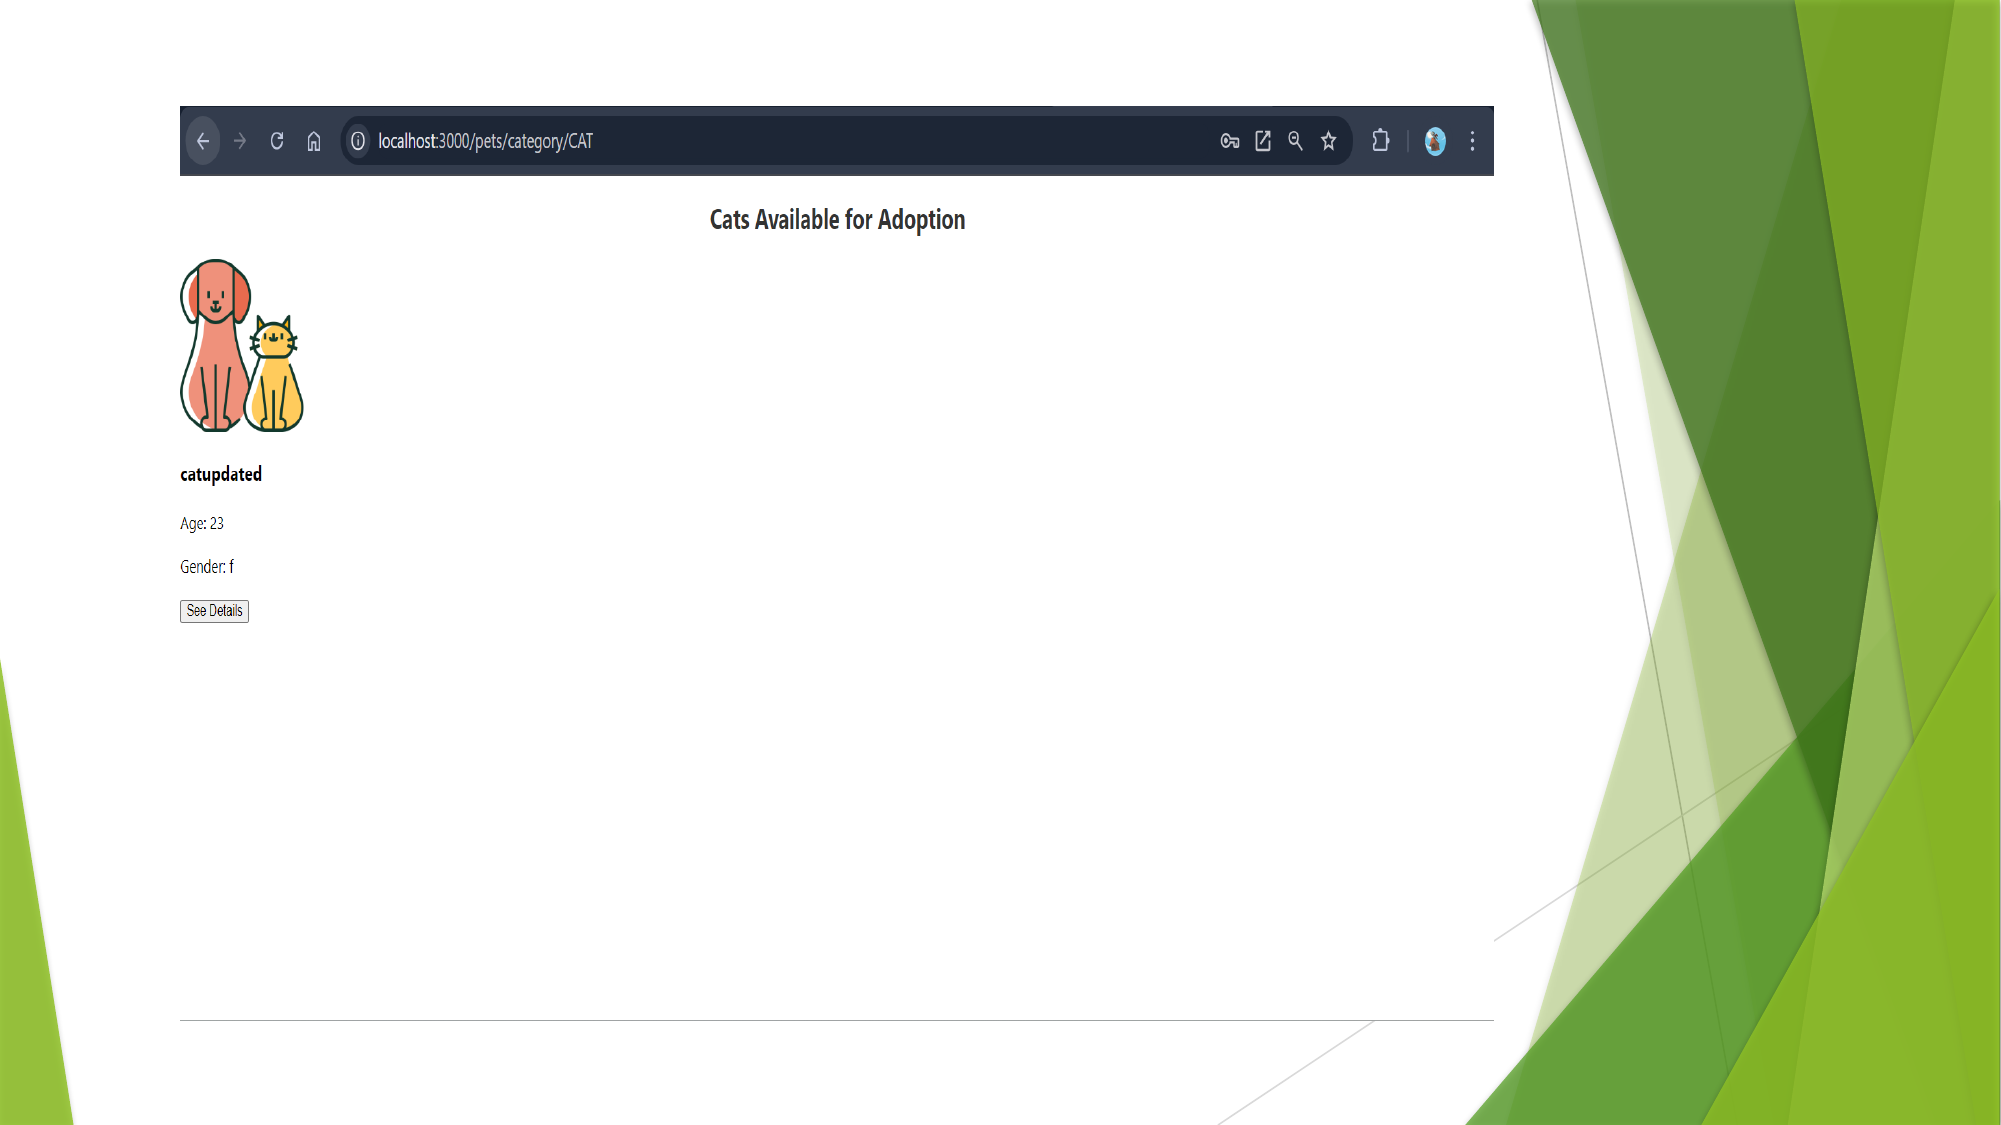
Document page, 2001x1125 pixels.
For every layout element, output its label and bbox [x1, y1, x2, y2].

list [180, 105, 1495, 1022]
